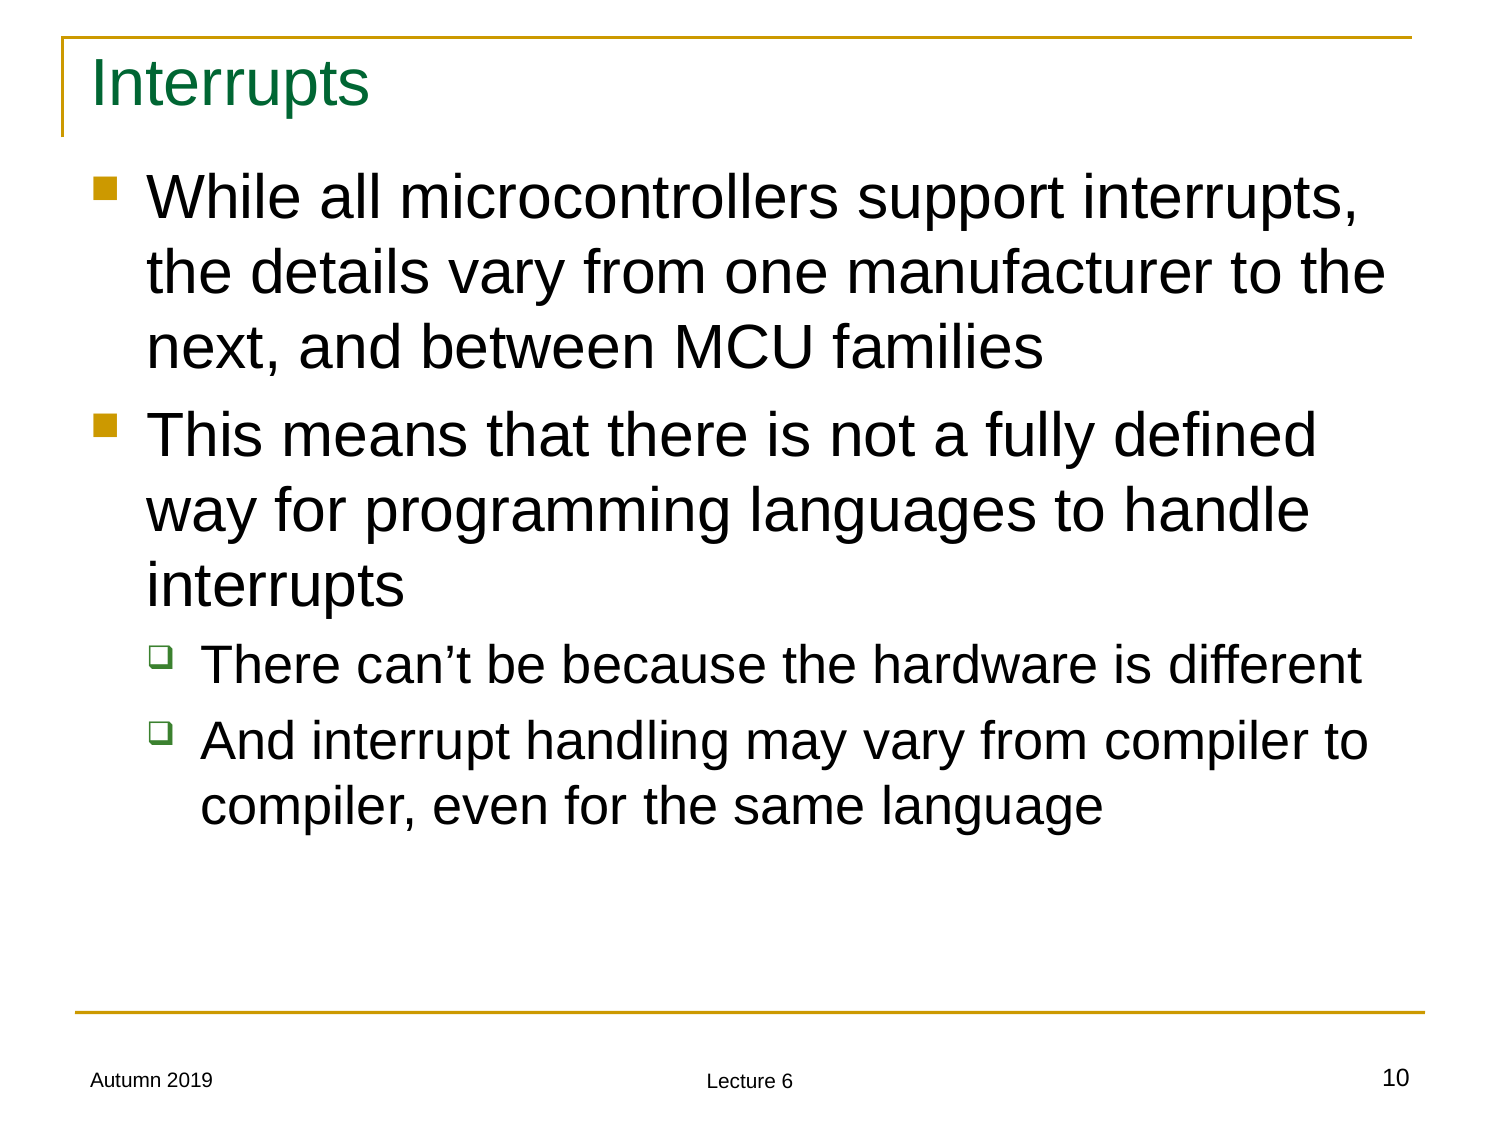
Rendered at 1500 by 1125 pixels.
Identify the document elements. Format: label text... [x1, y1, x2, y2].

title Interrupts [75, 31, 1425, 138]
slide_number Autumn 2019 [75, 1024, 425, 1100]
slide_number 10 [1074, 1024, 1425, 1100]
footer Lecture 6 [512, 1025, 988, 1100]
list While all microcontrollers support interrupts, the details vary from one manufacturer to the next, and between MCU families This means that there is not a fully defined way for programming languages to handle interrupts There can’t be because the hardware is different And interrupt handling may vary from compiler to compiler, even for the same language [75, 148, 1425, 1006]
